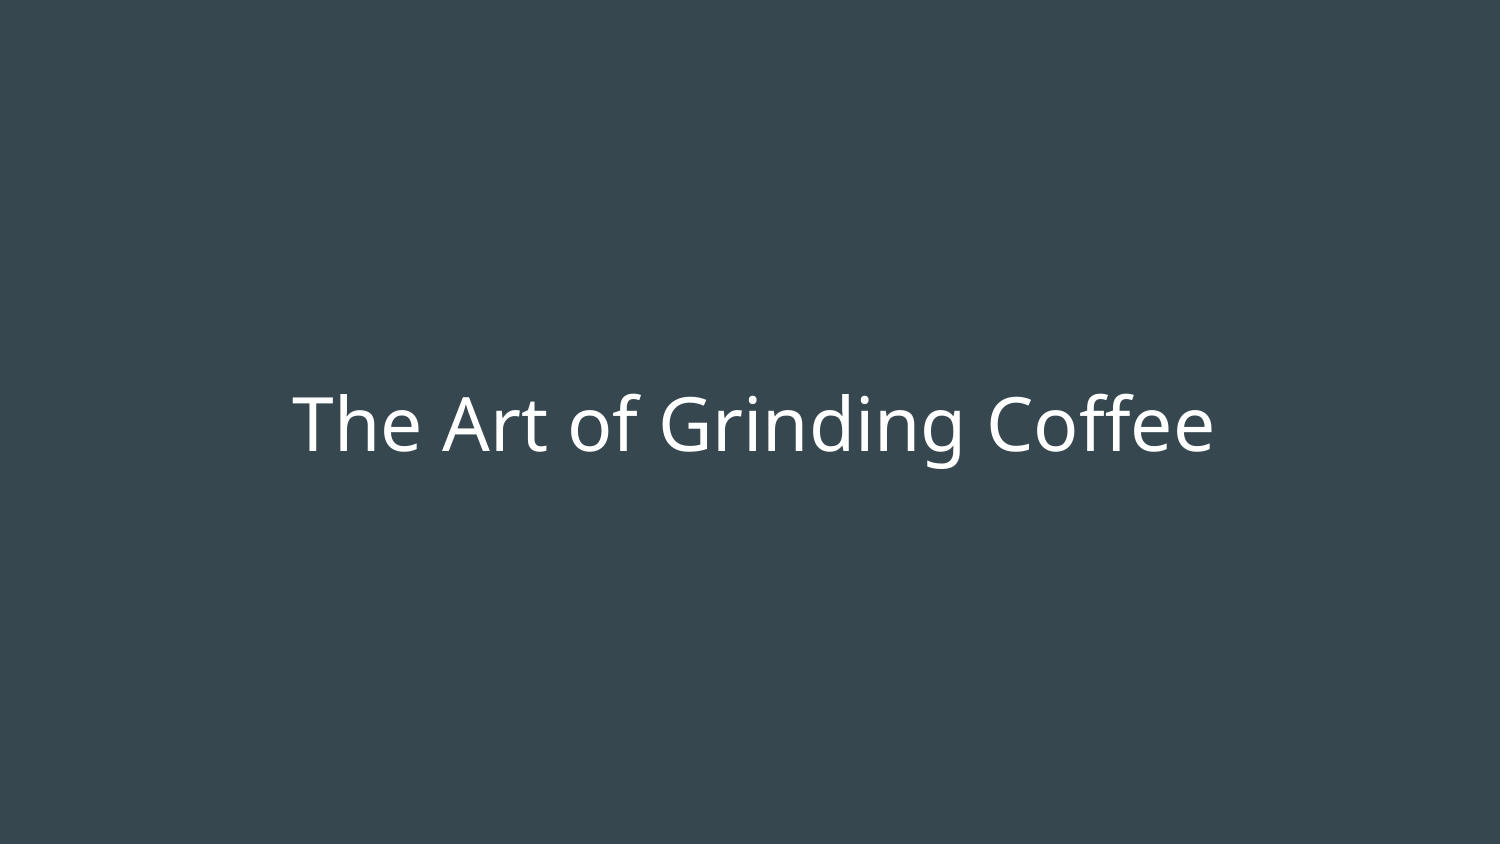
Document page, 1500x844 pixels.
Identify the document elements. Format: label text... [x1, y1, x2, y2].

title The Art of Grinding Coffee [110, 351, 1399, 493]
